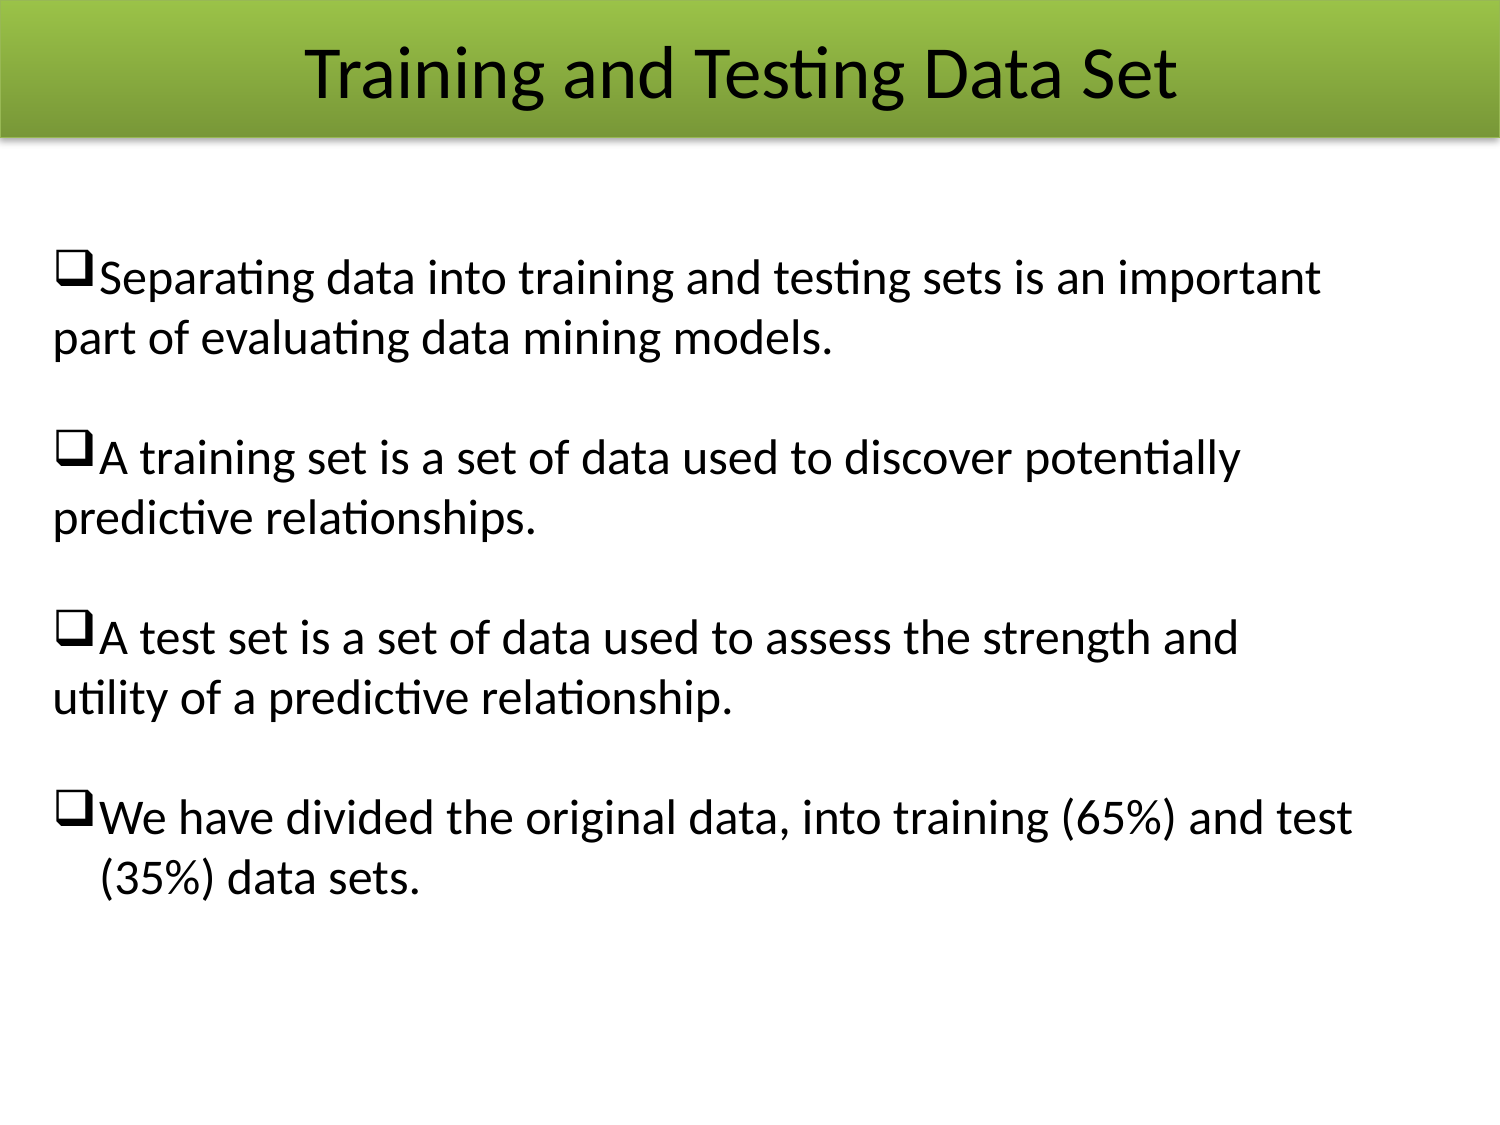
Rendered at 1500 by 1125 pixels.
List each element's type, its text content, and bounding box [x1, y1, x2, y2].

text_box Training and Testing Data Set [0, 0, 1500, 138]
text_box Separating data into training and testing sets is an important part of evaluating data mining models. A training set is a set of data used to discover potentially predictive relationships. A test set is a set of data used to assess the strength and utility of a predictive relationship. We have divided the original data, into training (65%) and test (35%) data sets. [37, 237, 1400, 973]
